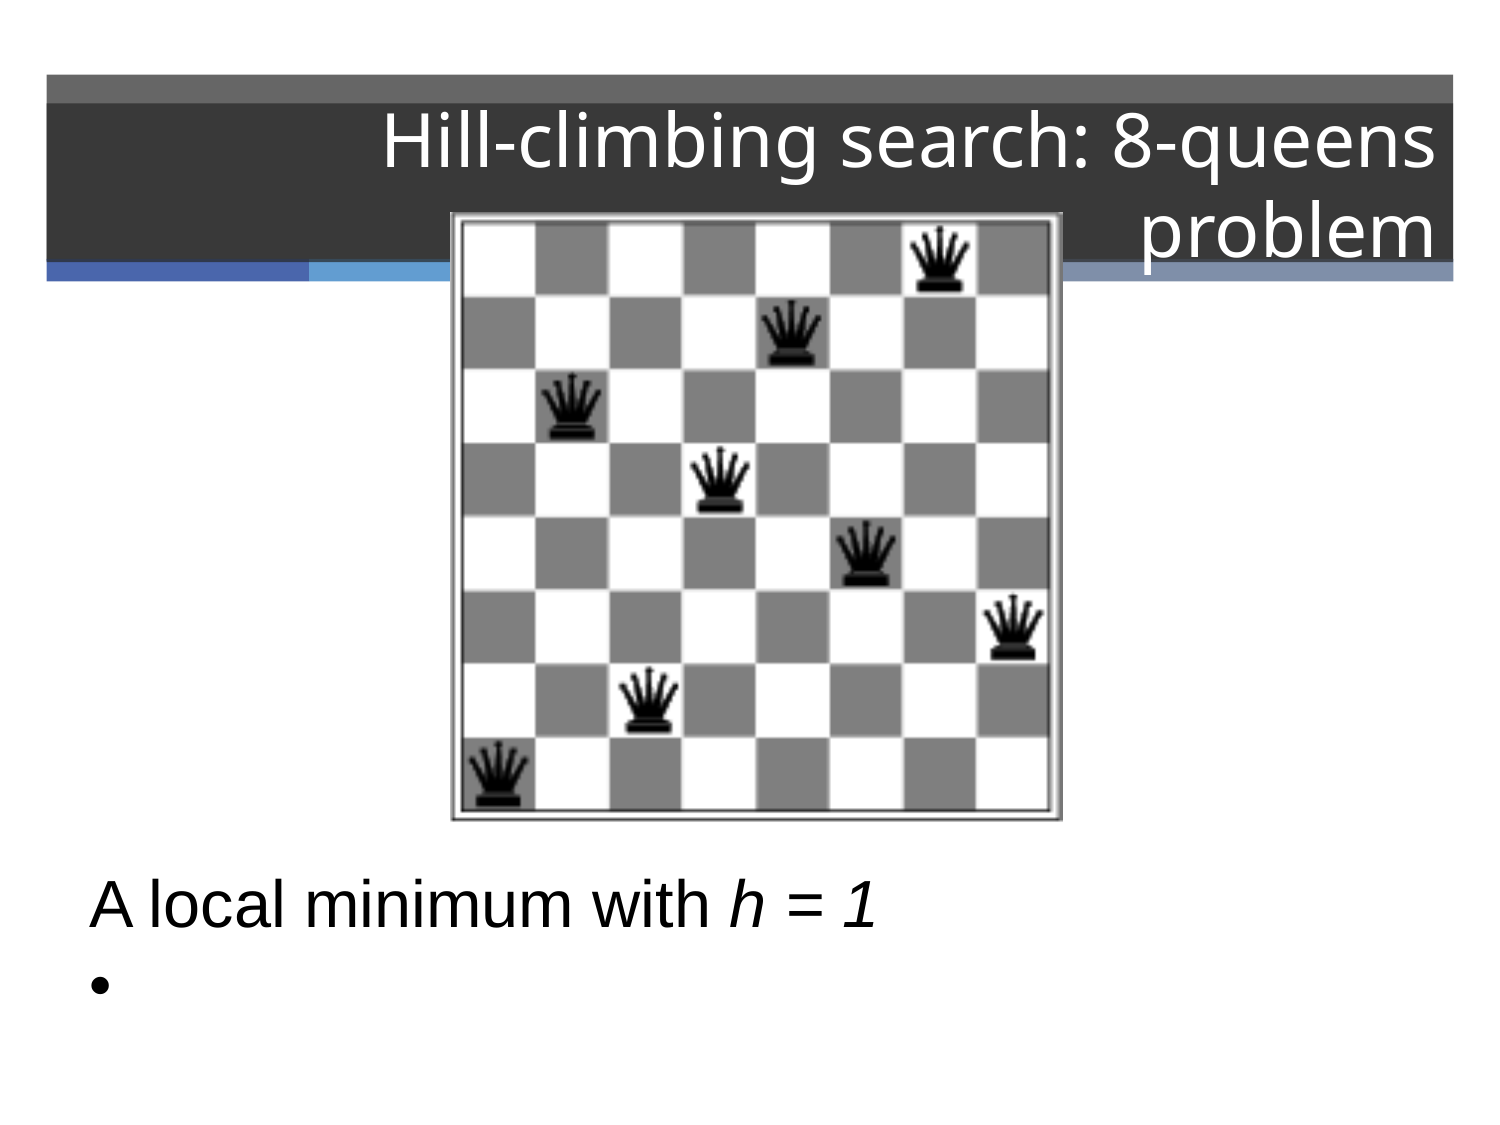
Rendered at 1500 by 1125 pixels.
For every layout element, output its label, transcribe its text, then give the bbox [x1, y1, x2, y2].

picture [449, 211, 1063, 826]
title Hill-climbing search: 8-queens problem [46, 103, 1454, 263]
text_box A local minimum with h = 1 [74, 787, 1425, 1005]
